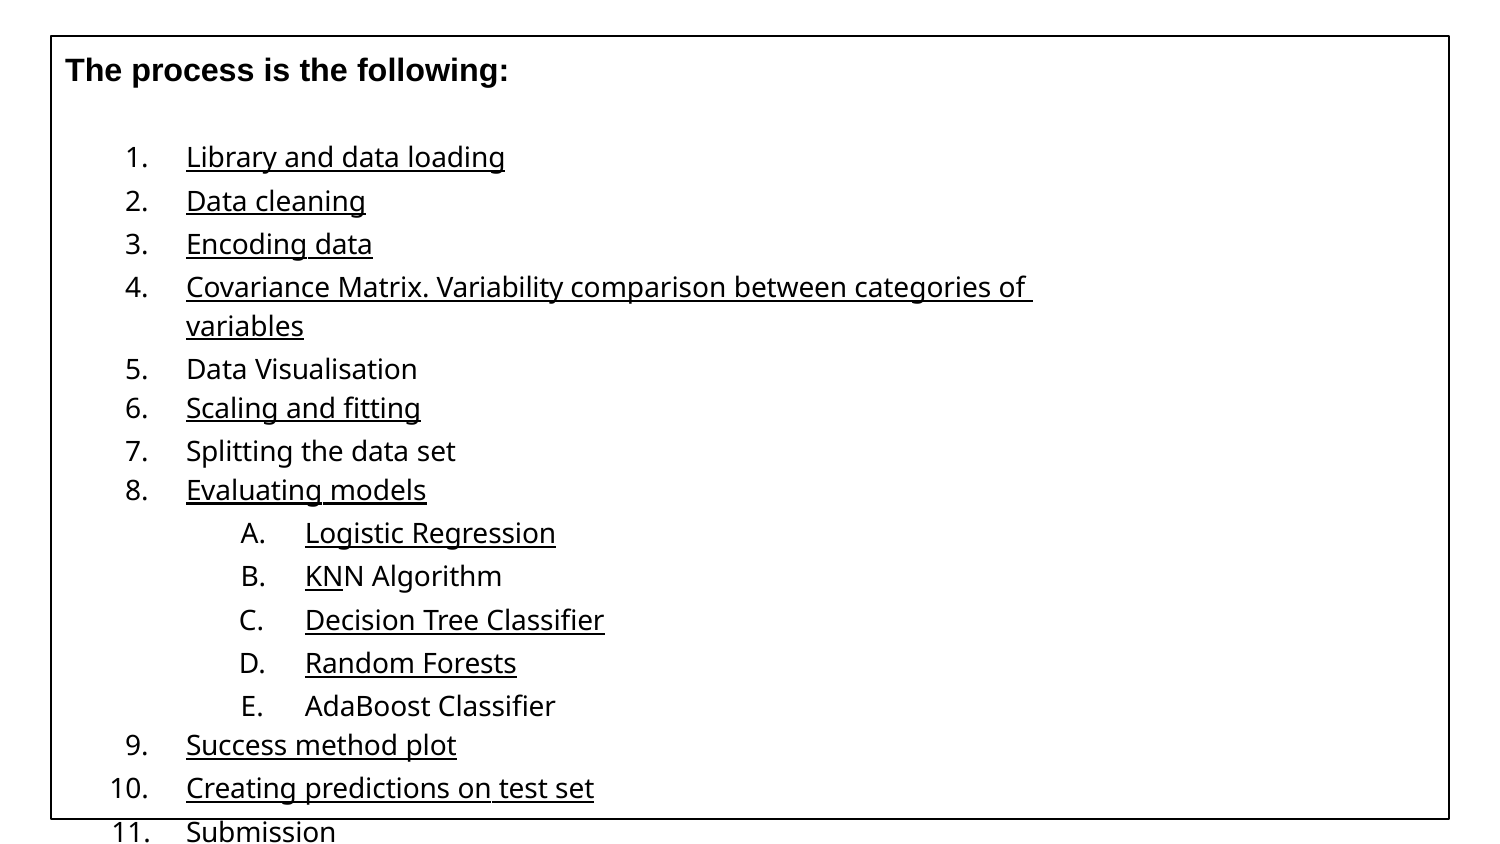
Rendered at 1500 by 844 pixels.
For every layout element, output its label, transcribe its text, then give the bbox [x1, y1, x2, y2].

text_box Library and data loading Data cleaning Encoding data Covariance Matrix. Variability comparison between categories of variables Data Visualisation Scaling and fitting Splitting the data set Evaluating models Logistic Regression KNN Algorithm Decision Tree Classifier Random Forests AdaBoost Classifier Success method plot Creating predictions on test set Submission Conclusions [107, 132, 1107, 844]
text_box [51, 35, 1449, 820]
title The process is the following: [63, 46, 512, 190]
